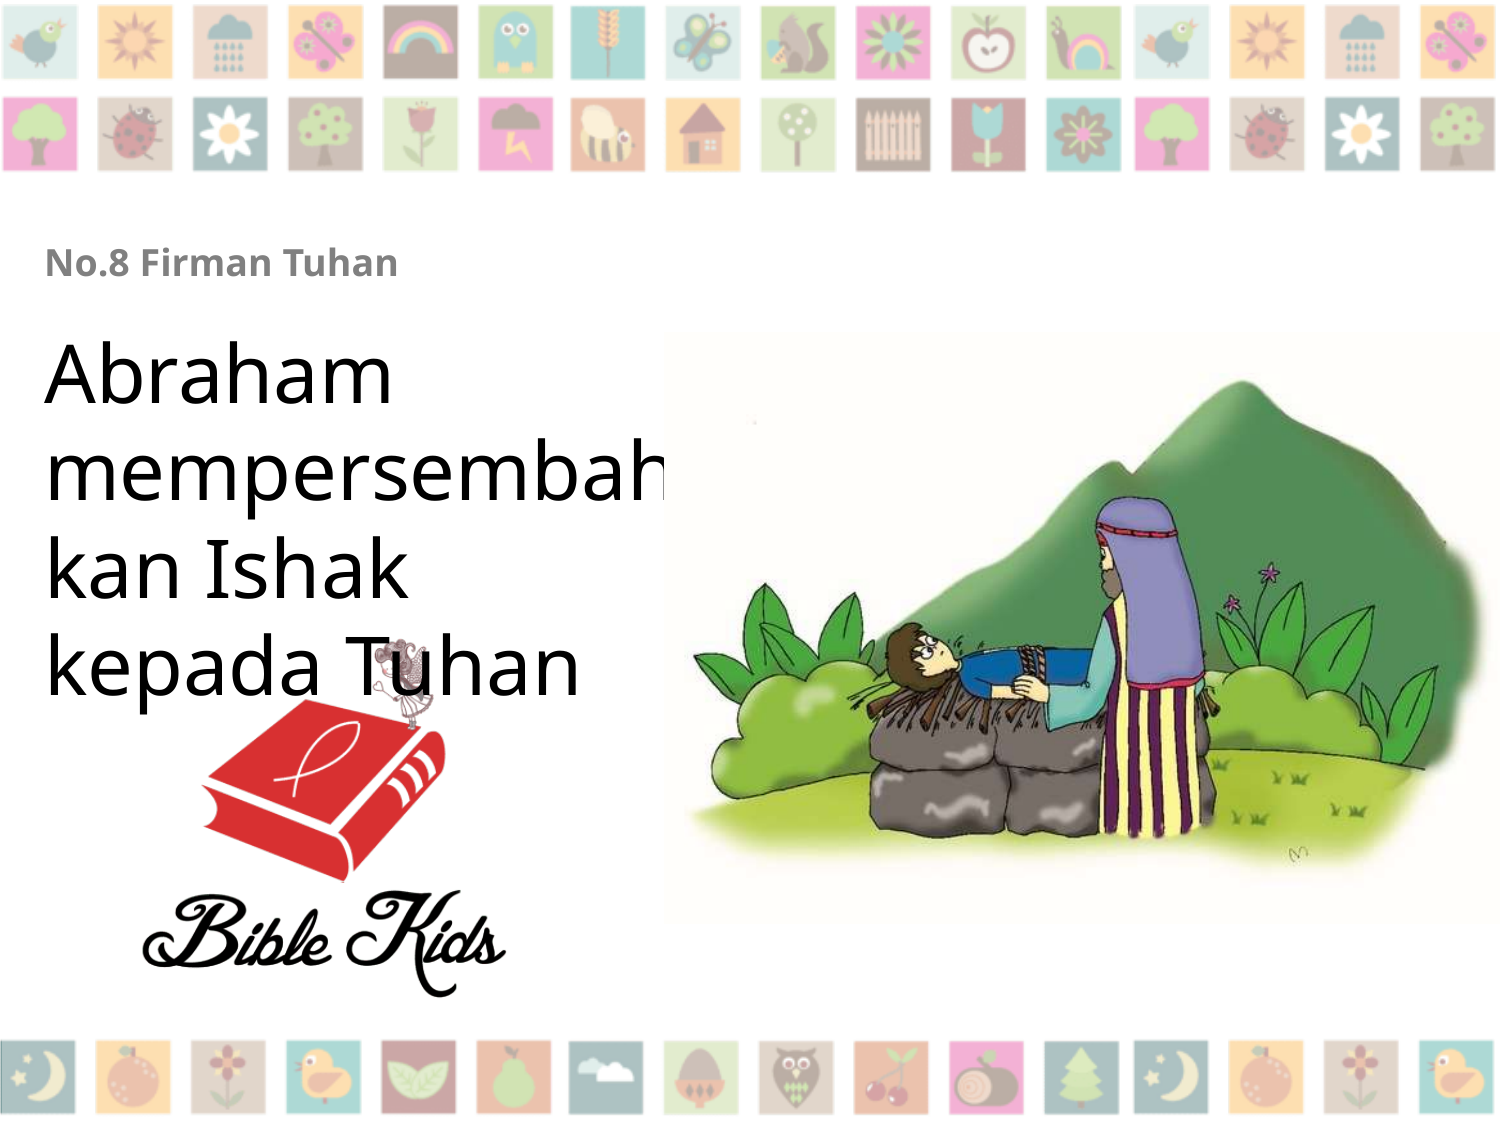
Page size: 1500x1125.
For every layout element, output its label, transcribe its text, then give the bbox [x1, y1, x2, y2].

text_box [0, 3, 1500, 181]
picture [664, 332, 1500, 924]
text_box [0, 1028, 1500, 1118]
text_box Abraham mempersembahkan Ishak kepada Tuhan [29, 314, 703, 720]
text_box No.8 Firman Tuhan [29, 231, 502, 292]
picture [117, 600, 544, 1027]
